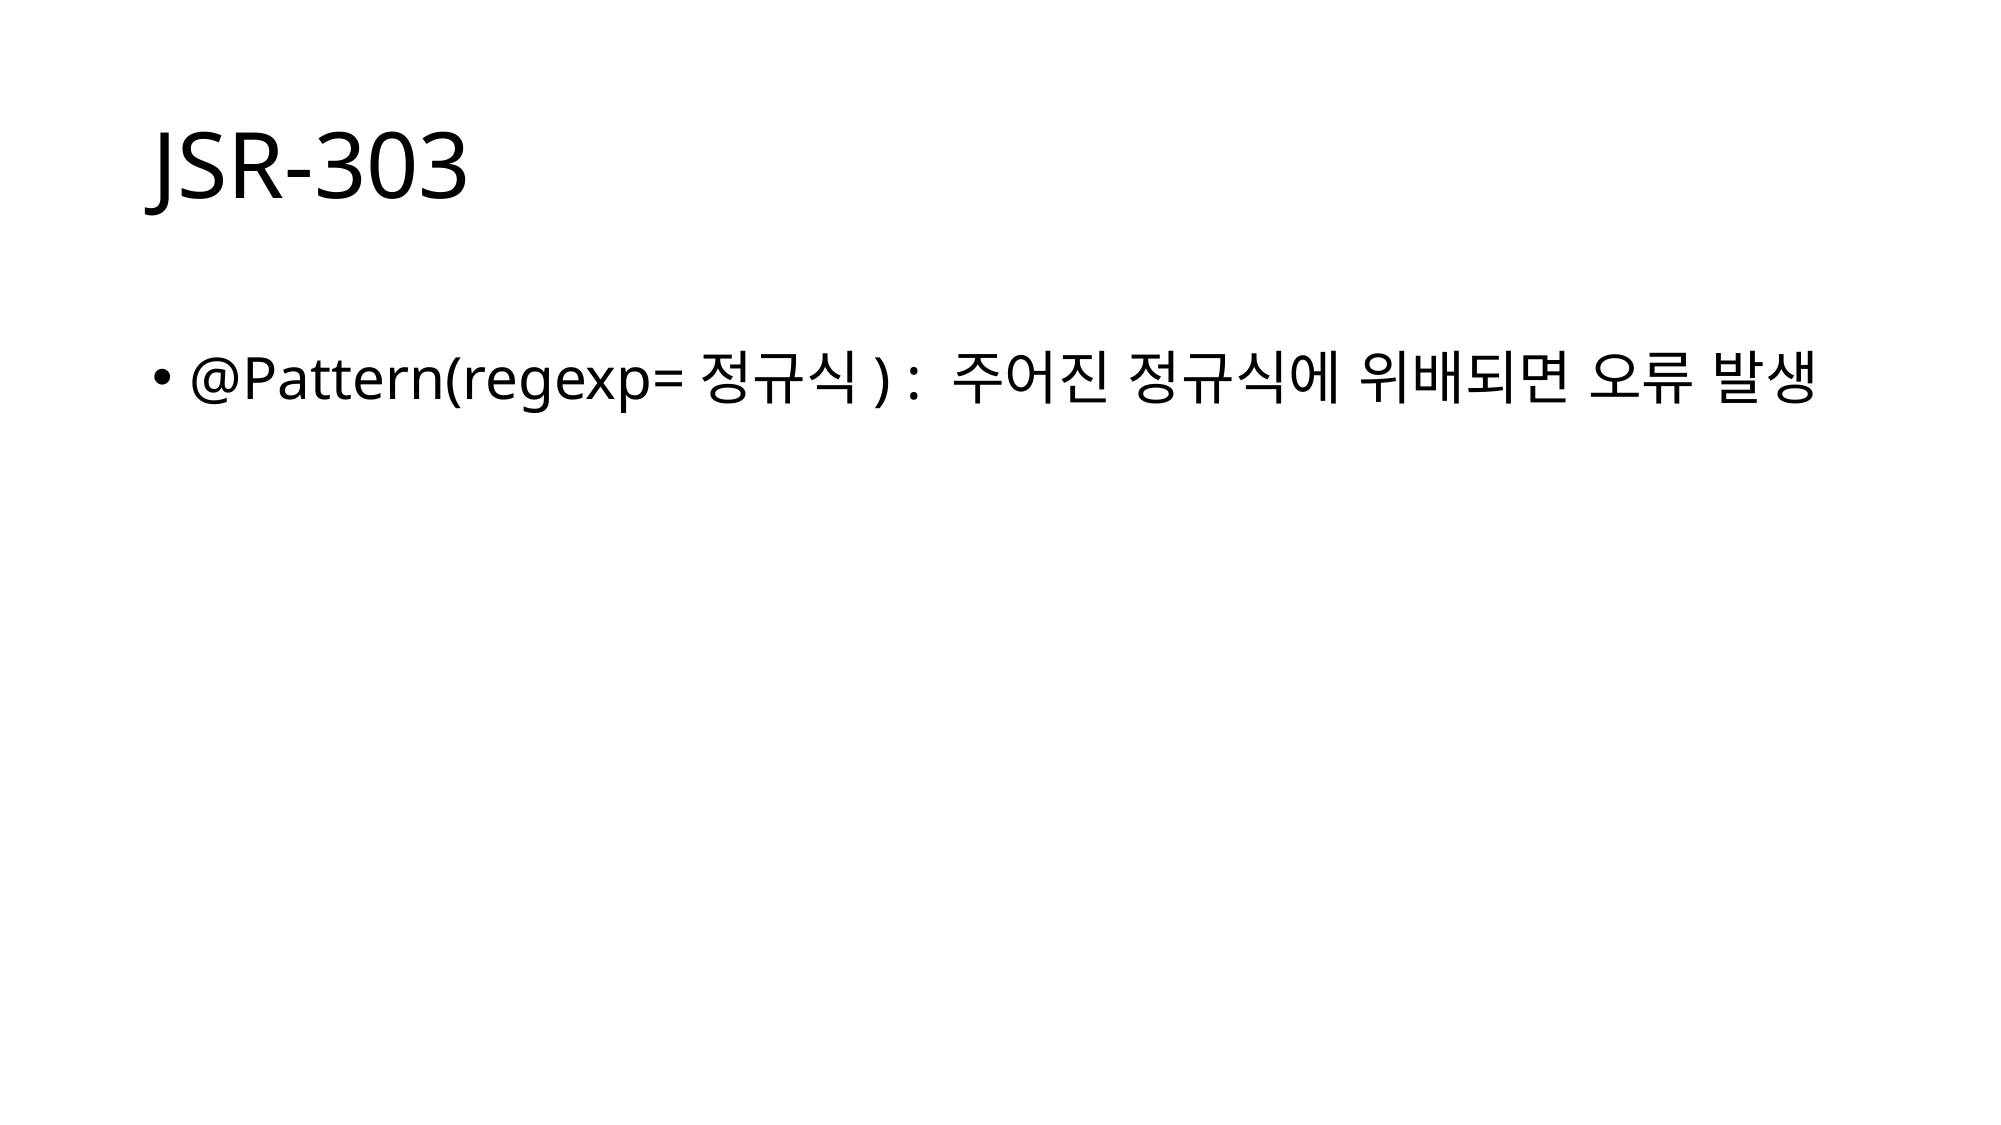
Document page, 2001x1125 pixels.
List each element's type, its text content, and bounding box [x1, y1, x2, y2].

list @Pattern(regexp=정규식) : 주어진 정규식에 위배되면 오류 발생 [137, 299, 1863, 1014]
title JSR-303 [137, 59, 1863, 278]
